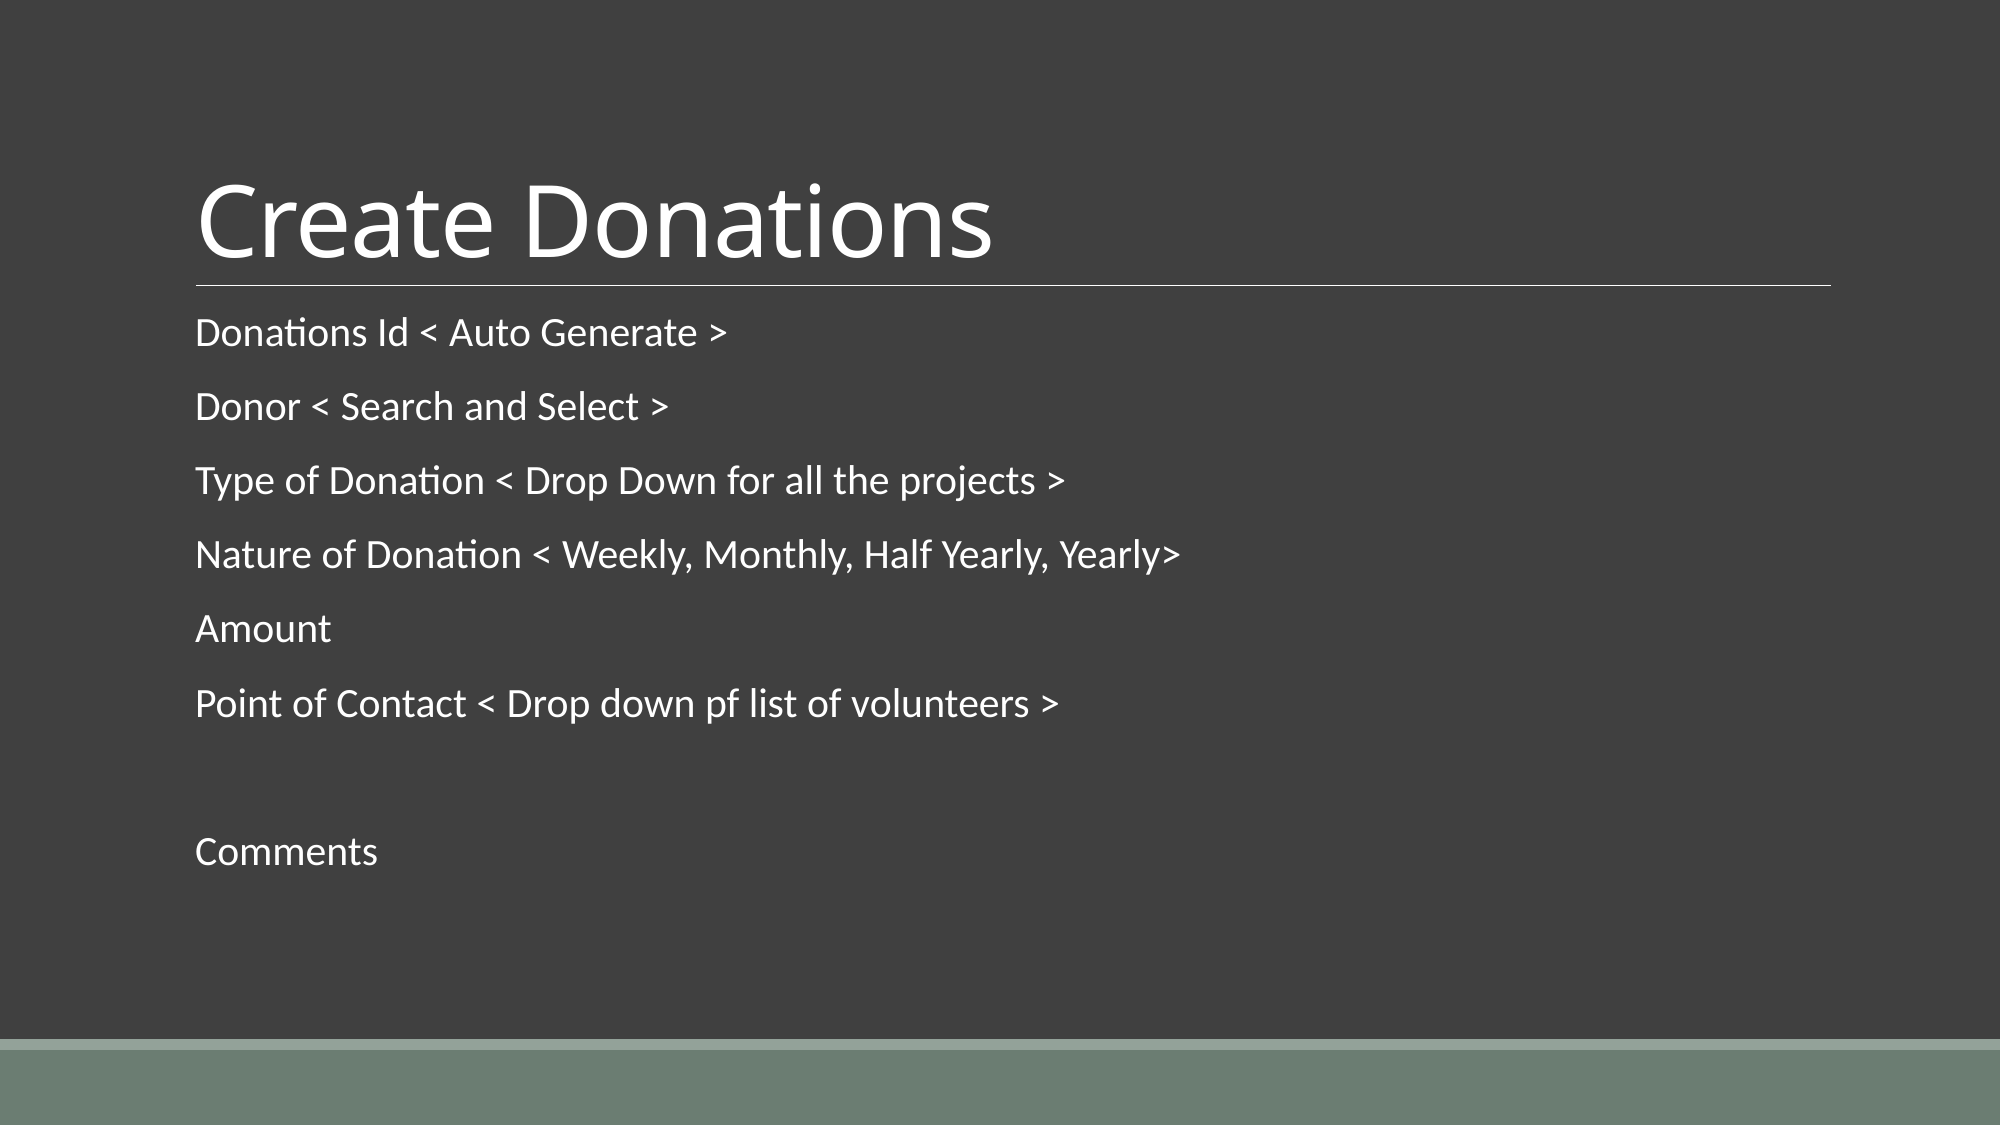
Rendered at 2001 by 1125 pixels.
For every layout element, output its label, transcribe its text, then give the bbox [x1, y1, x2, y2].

title Create Donations [180, 47, 1830, 285]
list Donations Id < Auto Generate > Donor < Search and Select > Type of Donation < Drop Down for all the projects > Nature of Donation < Weekly, Monthly, Half Yearly, Yearly> Amount Point of Contact < Drop down pf list of volunteers > Comments [180, 302, 1830, 963]
